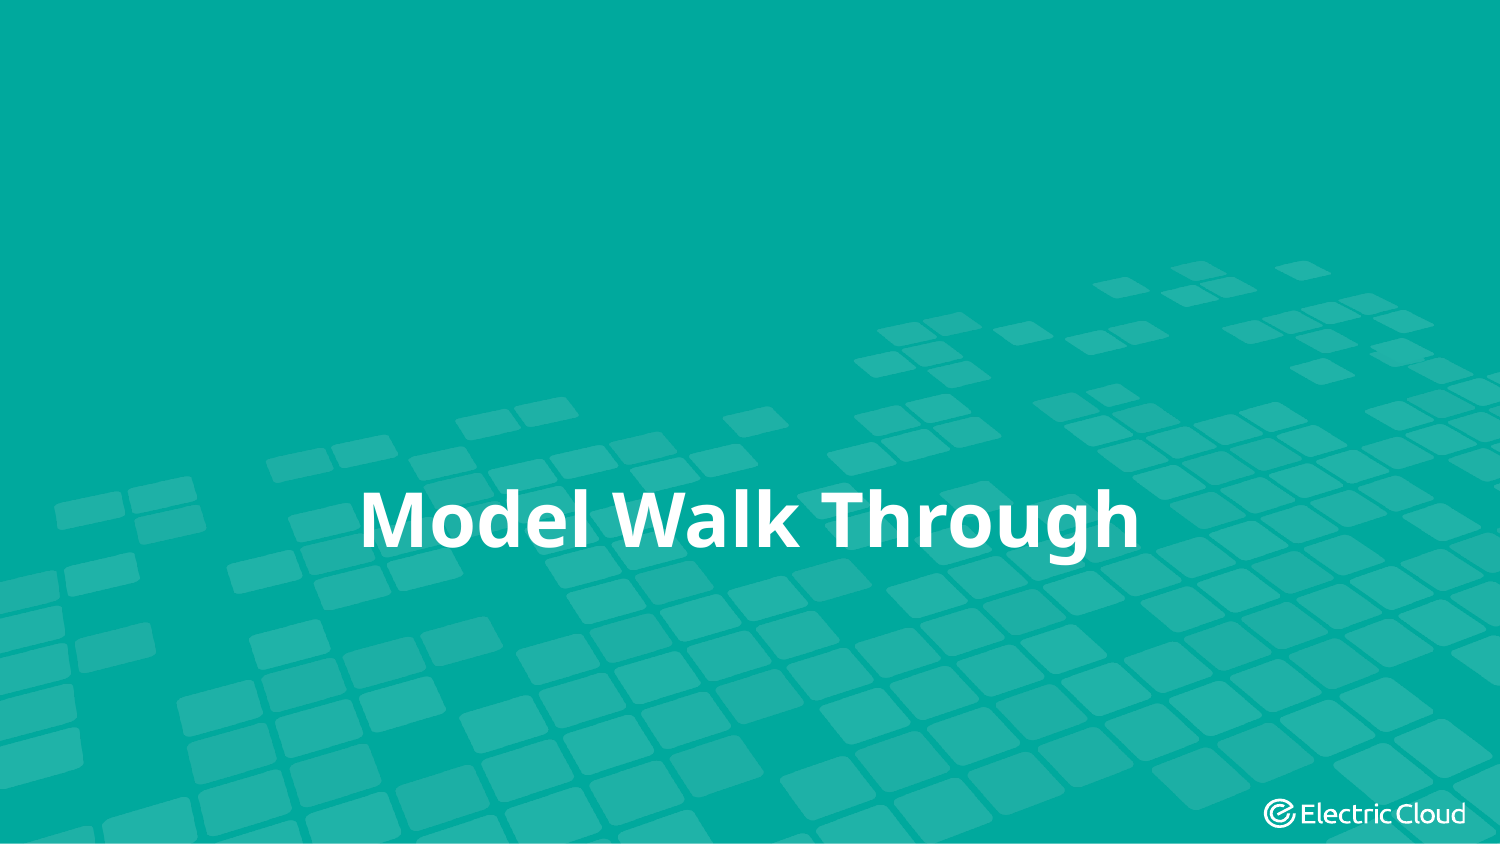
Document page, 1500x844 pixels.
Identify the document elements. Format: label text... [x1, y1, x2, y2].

picture [0, 0, 1500, 844]
title Model Walk Through [82, 253, 1418, 573]
